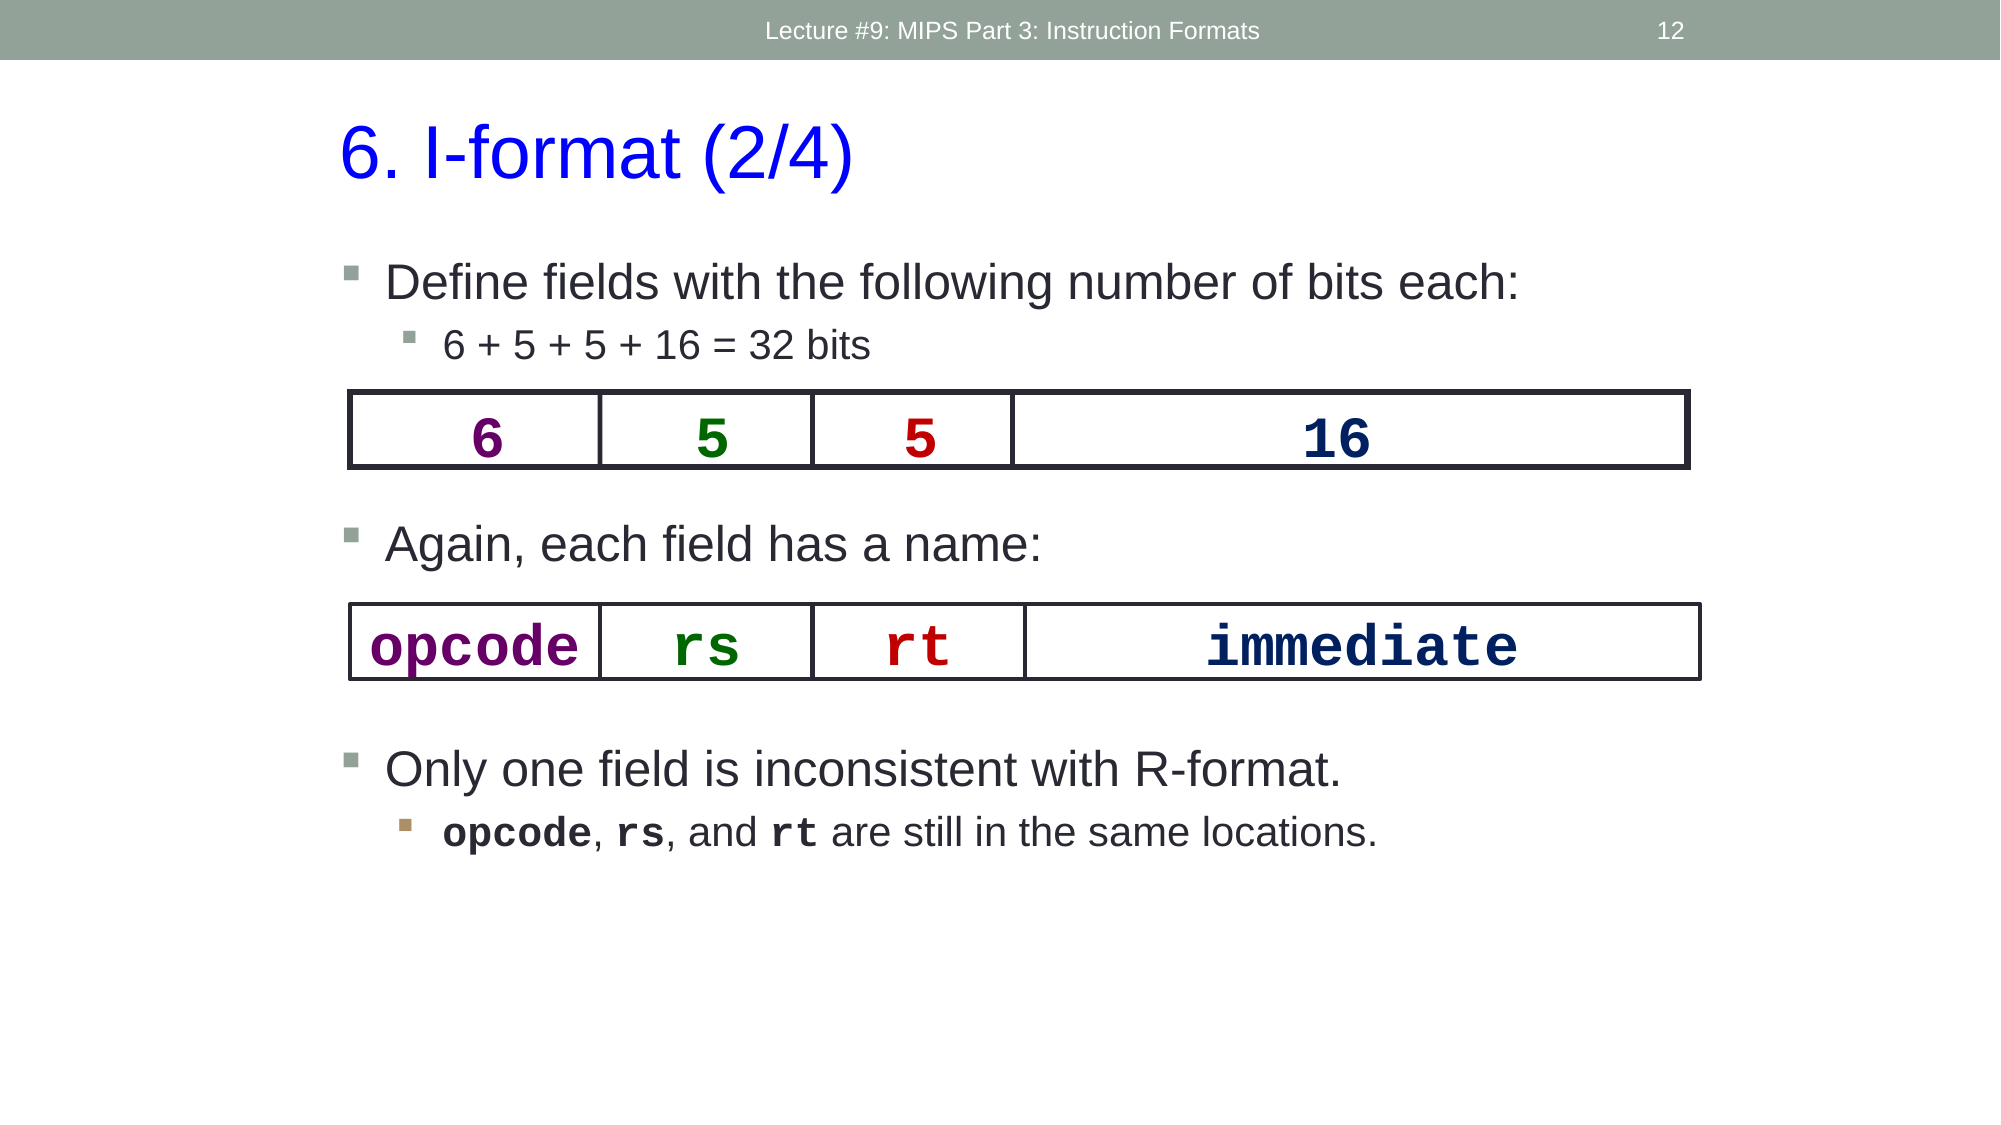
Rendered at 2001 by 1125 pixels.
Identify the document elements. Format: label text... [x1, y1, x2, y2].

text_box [349, 604, 1701, 680]
text_box 6. I-format (2/4) [324, 96, 1700, 202]
text_box Only one field is inconsistent with R-format. opcode, rs, and rt are still in the same locations. [324, 729, 1675, 905]
text_box Define fields with the following number of bits each: 6 + 5 + 5 + 16 = 32 bits [324, 241, 1700, 392]
slide_number 12 [1558, 3, 1700, 57]
slide_number [324, 3, 800, 57]
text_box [349, 391, 1688, 528]
text_box Again, each field has a name: [324, 504, 1700, 592]
footer Lecture #9: MIPS Part 3: Instruction Formats [800, 3, 1558, 57]
